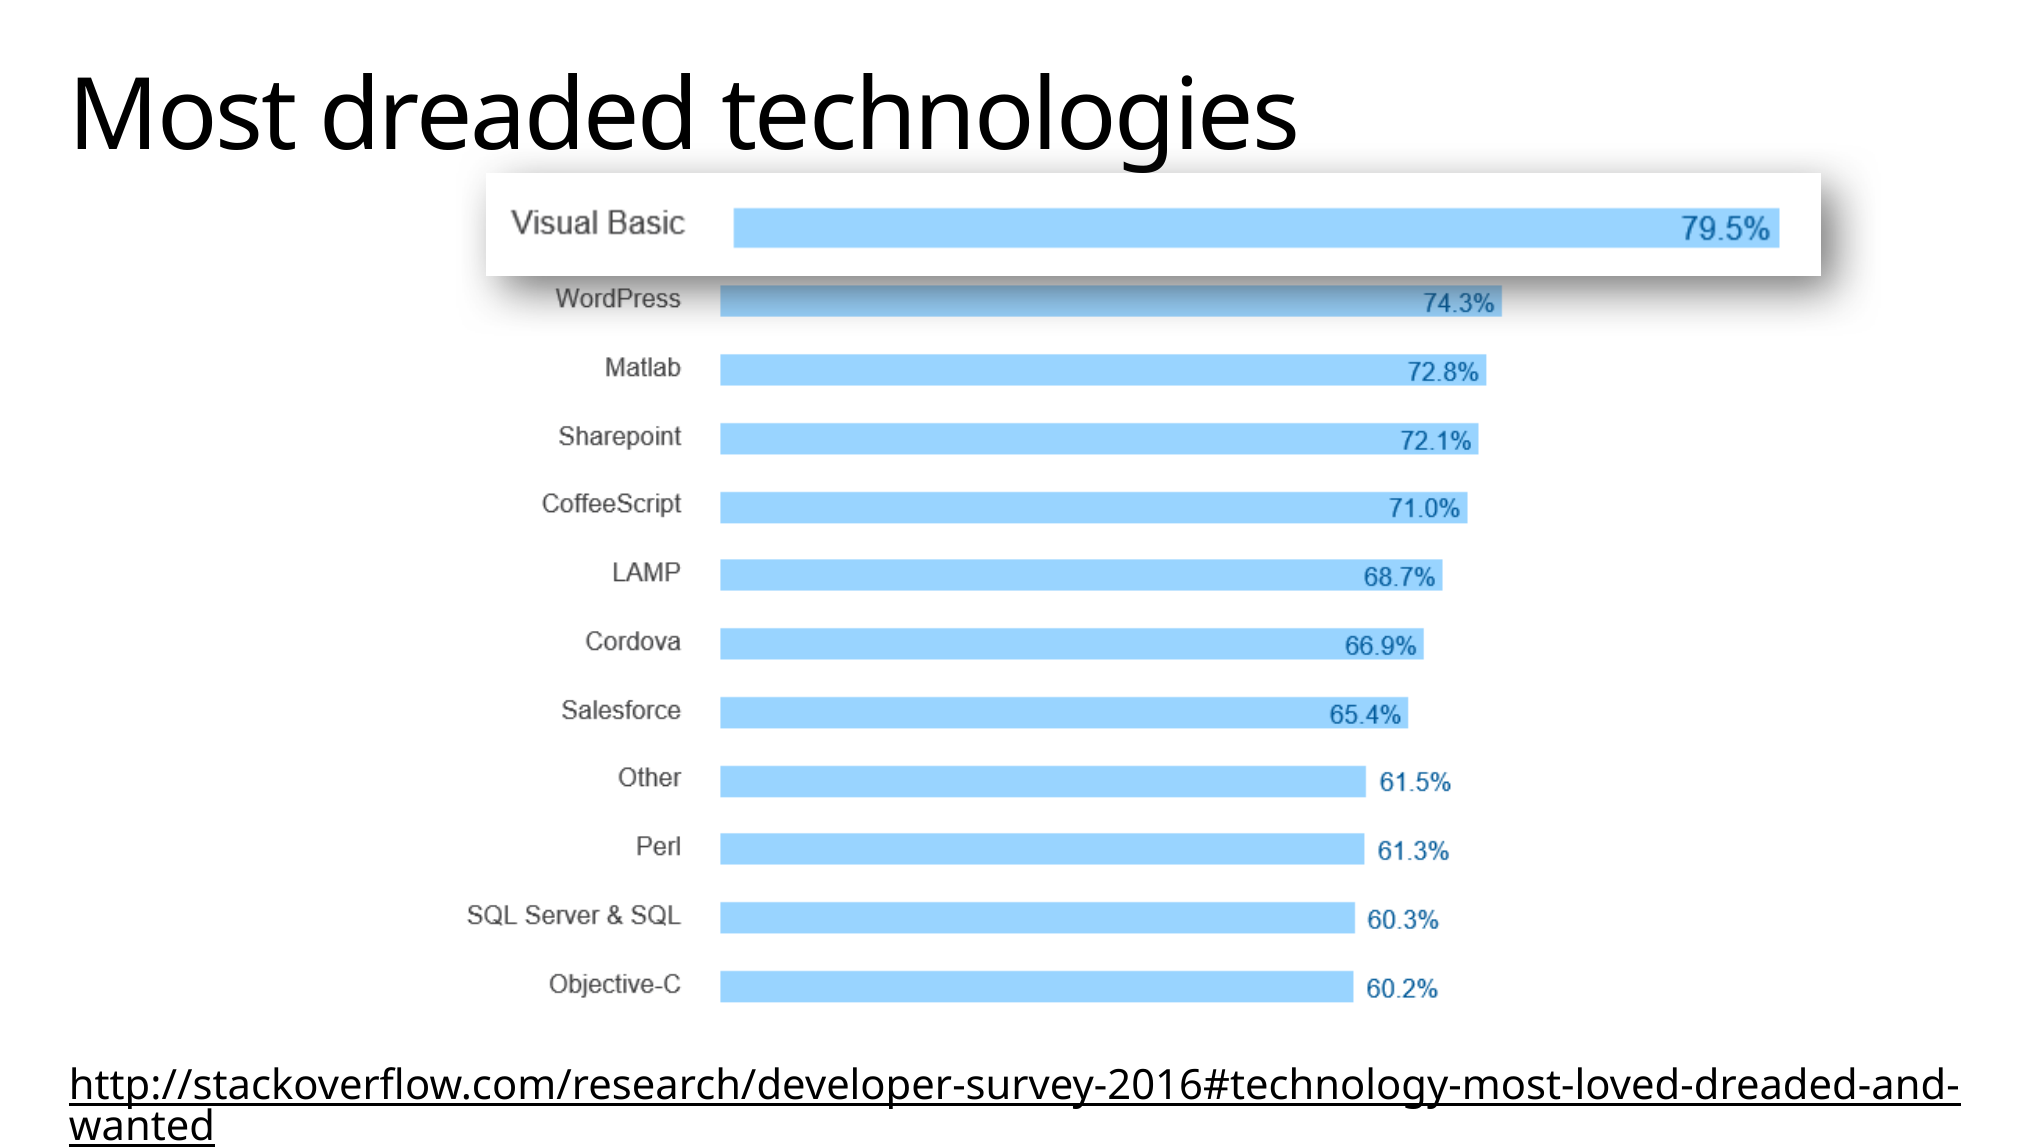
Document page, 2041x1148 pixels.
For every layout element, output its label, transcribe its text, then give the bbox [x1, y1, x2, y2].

picture [443, 173, 1821, 1037]
list http://stackoverflow.com/research/developer-survey-2016#technology-most-loved-dreaded-and-wanted [45, 1043, 1996, 1120]
title Most dreaded technologies [45, 48, 1996, 199]
